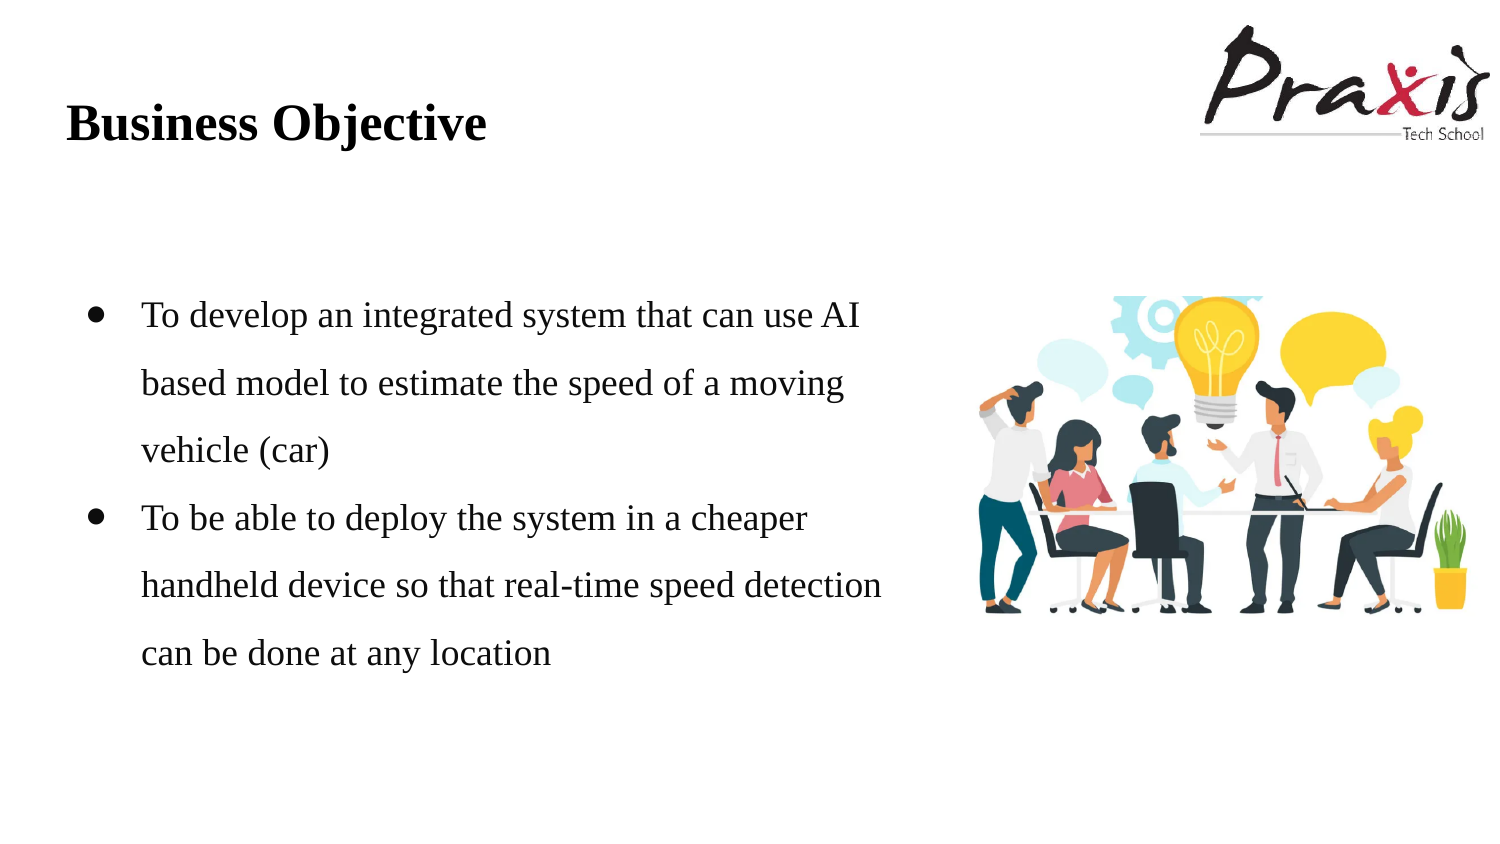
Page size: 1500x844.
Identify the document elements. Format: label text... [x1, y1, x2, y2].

title Business Objective [51, 72, 1449, 167]
picture [954, 295, 1500, 634]
list To develop an integrated system that can use AI based model to estimate the speed of a moving vehicle (car) To be able to deploy the system in a cheaper handheld device so that real-time speed detection can be done at any location [51, 252, 929, 749]
picture [1200, 25, 1491, 140]
